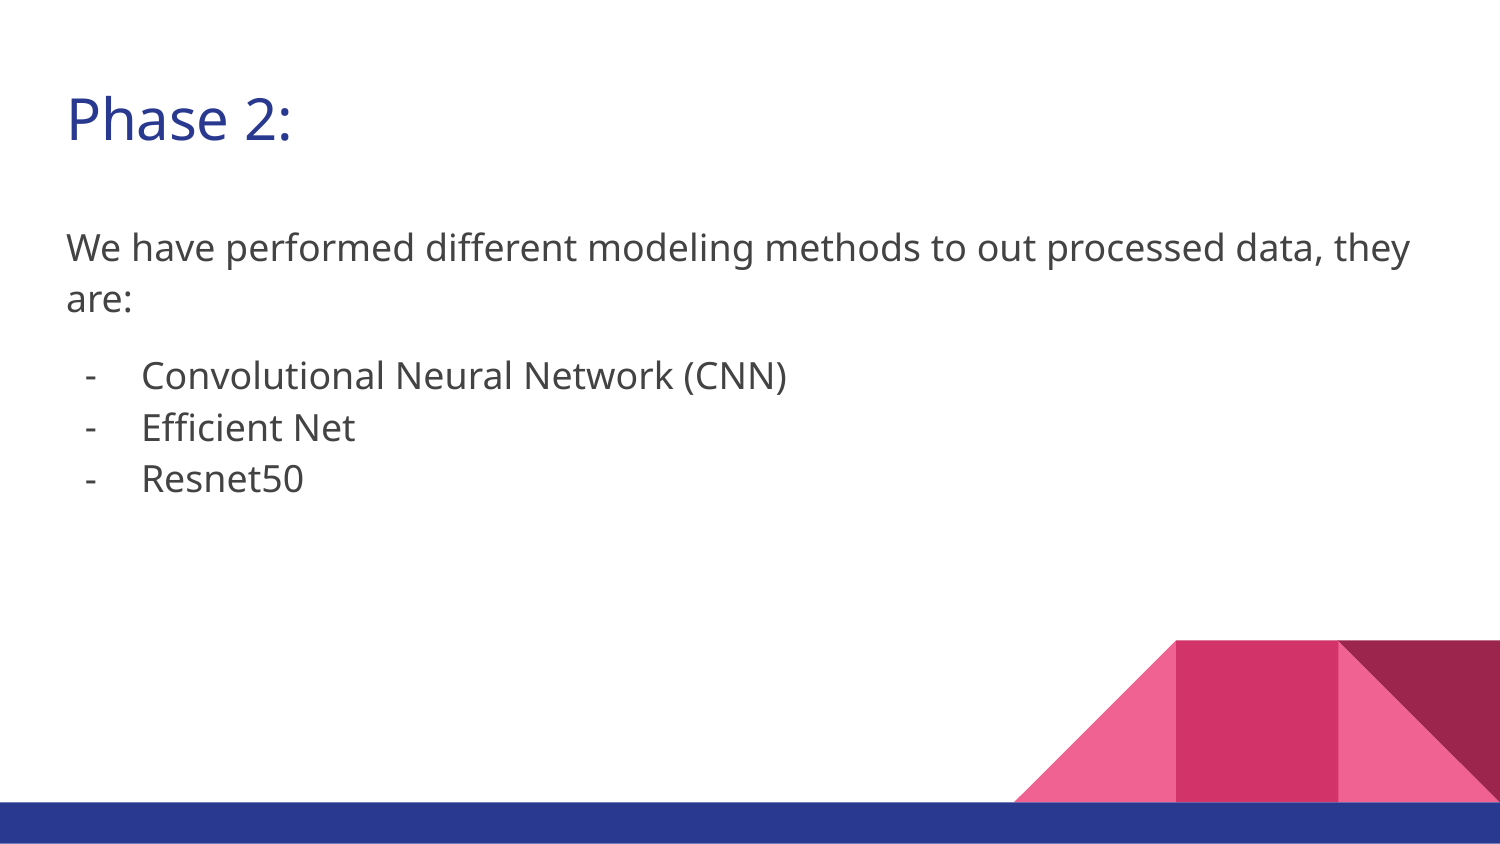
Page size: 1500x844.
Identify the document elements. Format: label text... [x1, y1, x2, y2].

title Phase 2: [51, 67, 1449, 167]
list We have performed different modeling methods to out processed data, they are: Convolutional Neural Network (CNN) Efficient Net Resnet50 [51, 201, 1449, 750]
